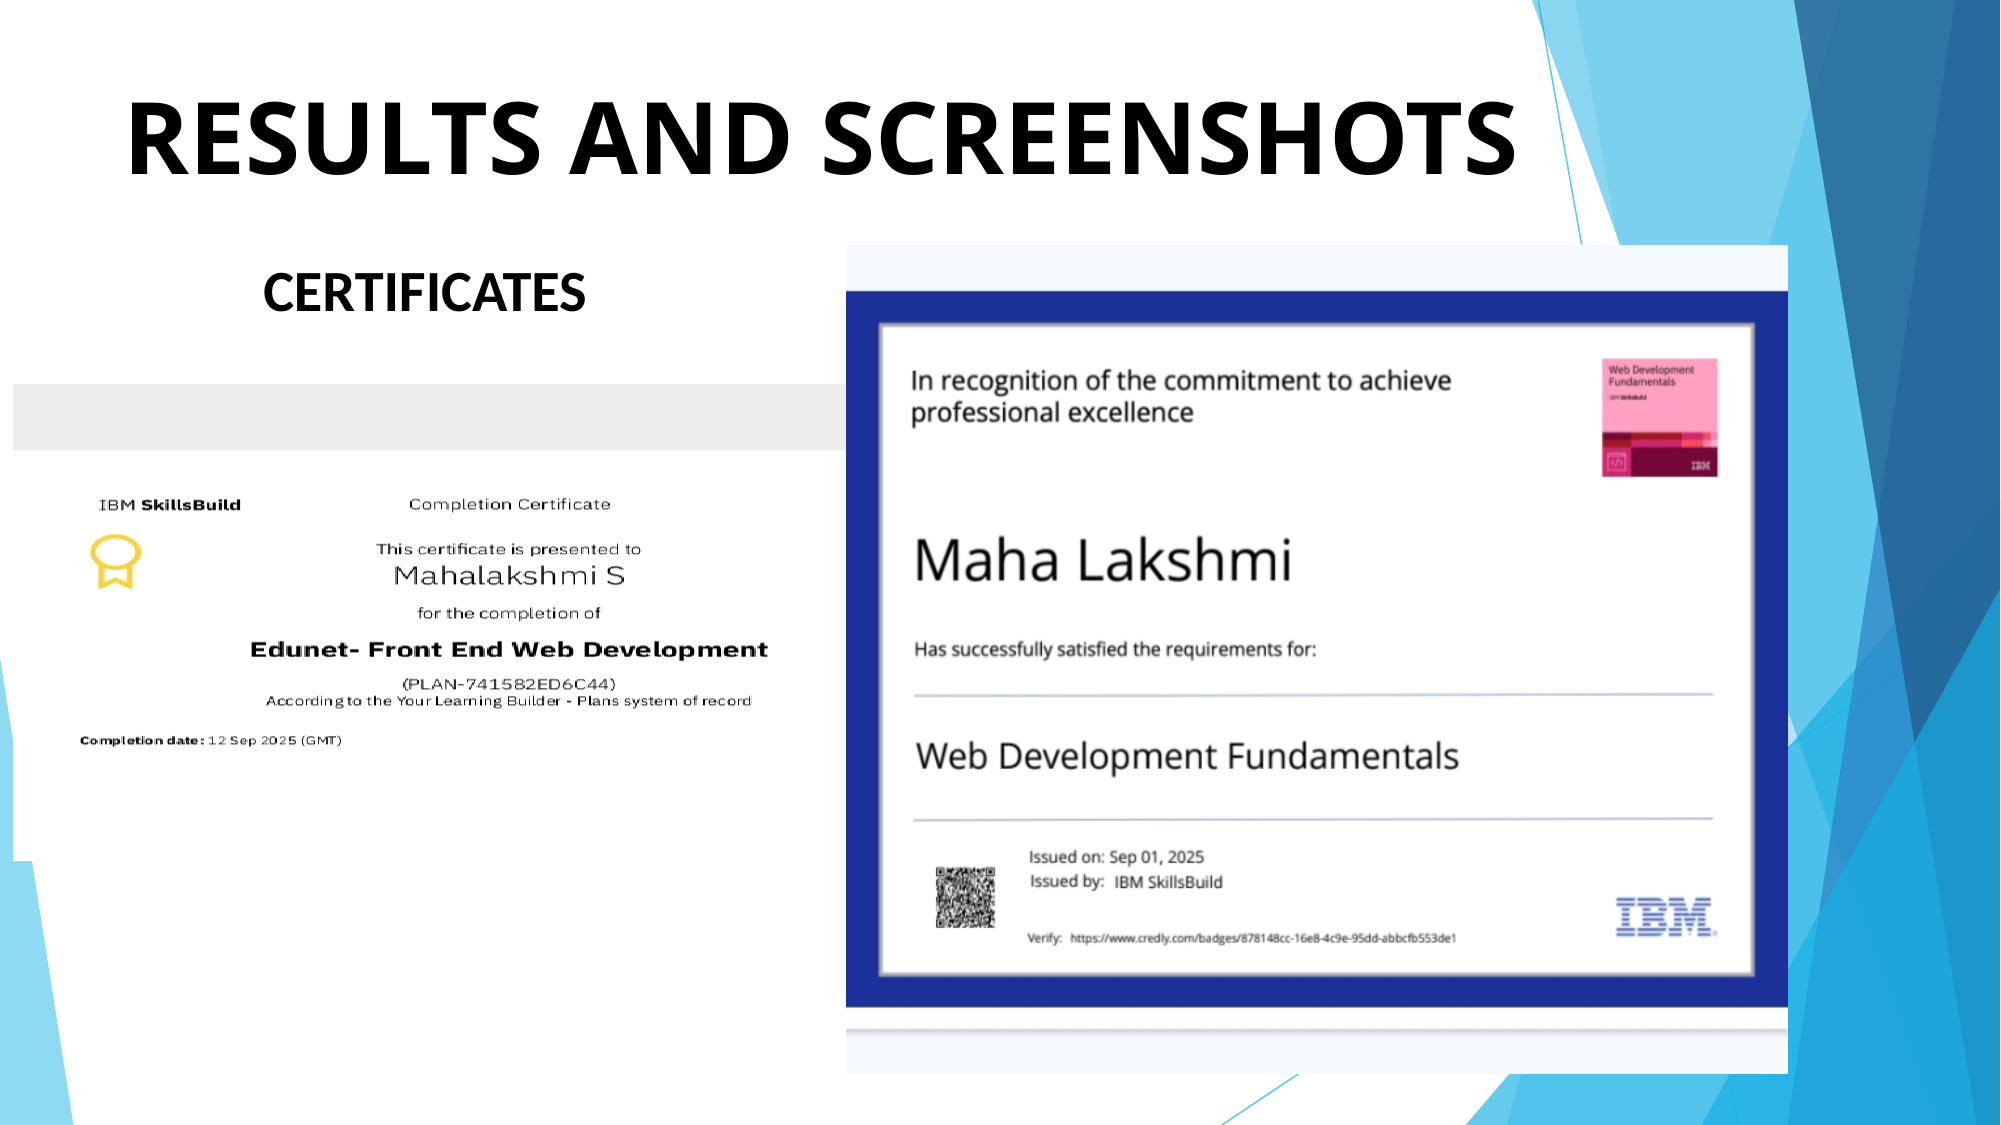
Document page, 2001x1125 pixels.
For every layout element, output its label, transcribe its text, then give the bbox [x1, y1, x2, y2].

title RESULTS AND SCREENSHOTS [123, 74, 1877, 194]
picture [13, 245, 1788, 1075]
text_box CERTIFICATES [248, 246, 687, 331]
